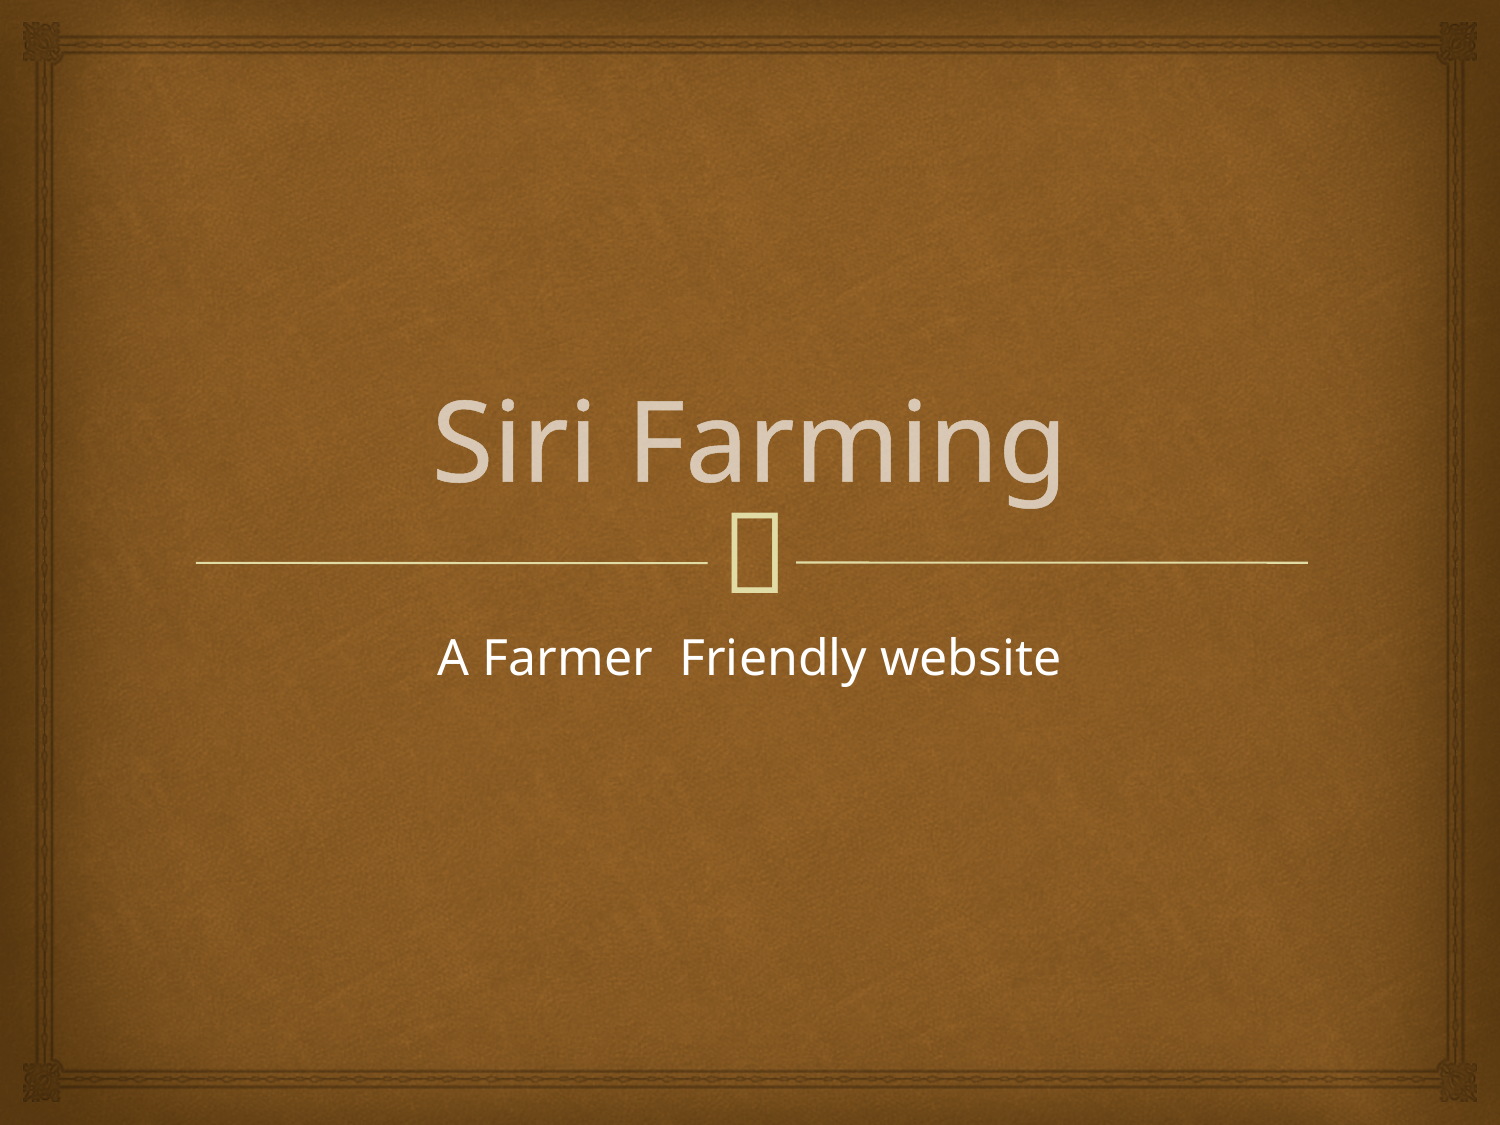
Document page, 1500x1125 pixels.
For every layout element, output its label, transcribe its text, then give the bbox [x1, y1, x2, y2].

picture [0, 0, 1500, 1125]
title Siri Farming [194, 227, 1306, 512]
subtitle A Farmer Friendly website [225, 618, 1275, 906]
